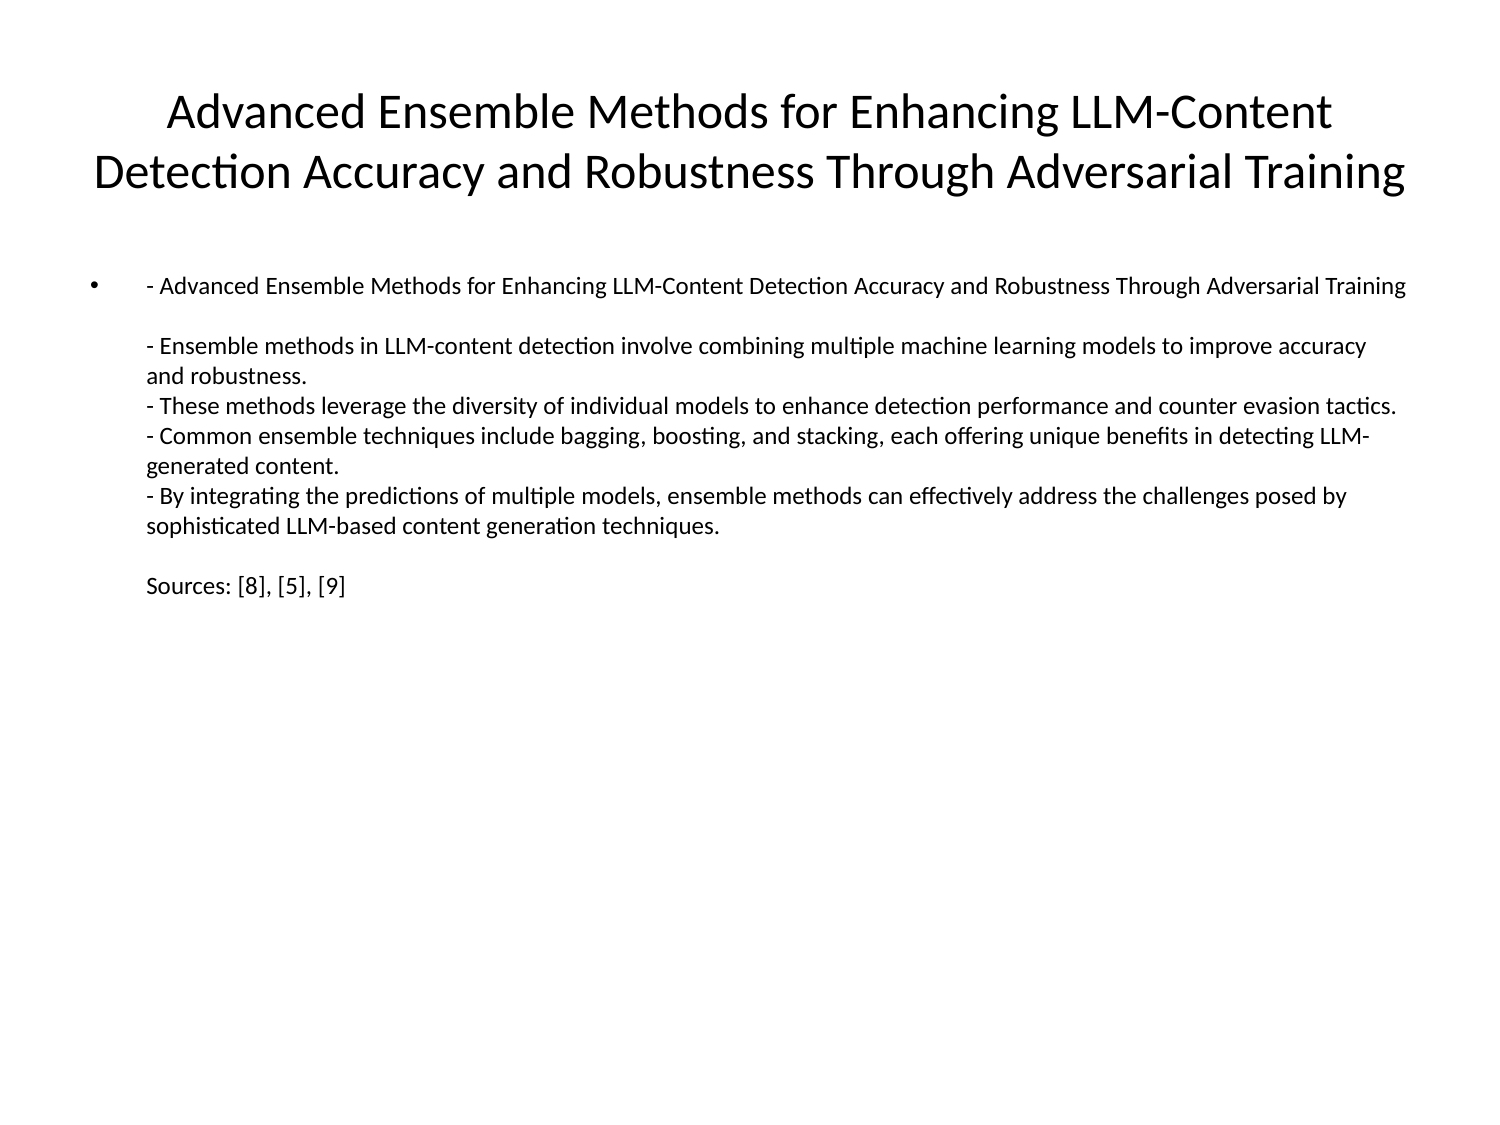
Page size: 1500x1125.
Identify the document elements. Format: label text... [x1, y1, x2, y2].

title Advanced Ensemble Methods for Enhancing LLM-Content Detection Accuracy and Robustness Through Adversarial Training [75, 45, 1425, 233]
list - Advanced Ensemble Methods for Enhancing LLM-Content Detection Accuracy and Robustness Through Adversarial Training - Ensemble methods in LLM-content detection involve combining multiple machine learning models to improve accuracy and robustness. - These methods leverage the diversity of individual models to enhance detection performance and counter evasion tactics. - Common ensemble techniques include bagging, boosting, and stacking, each offering unique benefits in detecting LLM-generated content. - By integrating the predictions of multiple models, ensemble methods can effectively address the challenges posed by sophisticated LLM-based content generation techniques. Sources: [8], [5], [9] [75, 262, 1425, 1005]
